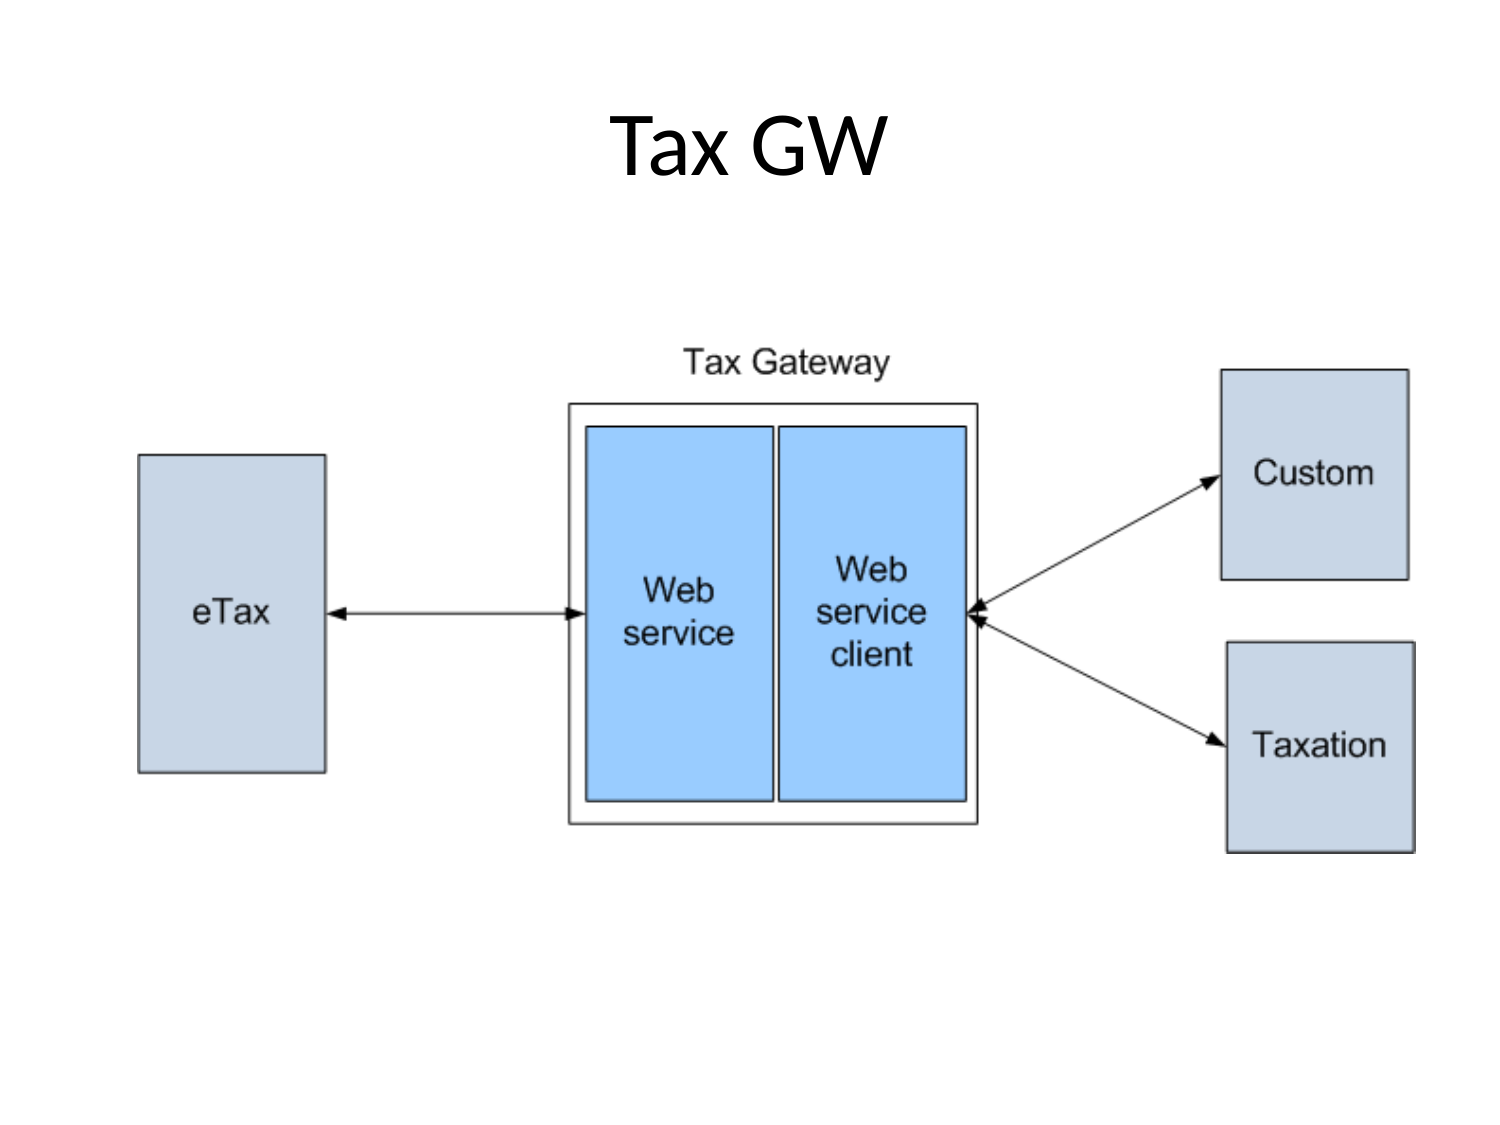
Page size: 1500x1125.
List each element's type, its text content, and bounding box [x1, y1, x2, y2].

title Tax GW [75, 45, 1425, 233]
picture [137, 337, 1416, 854]
